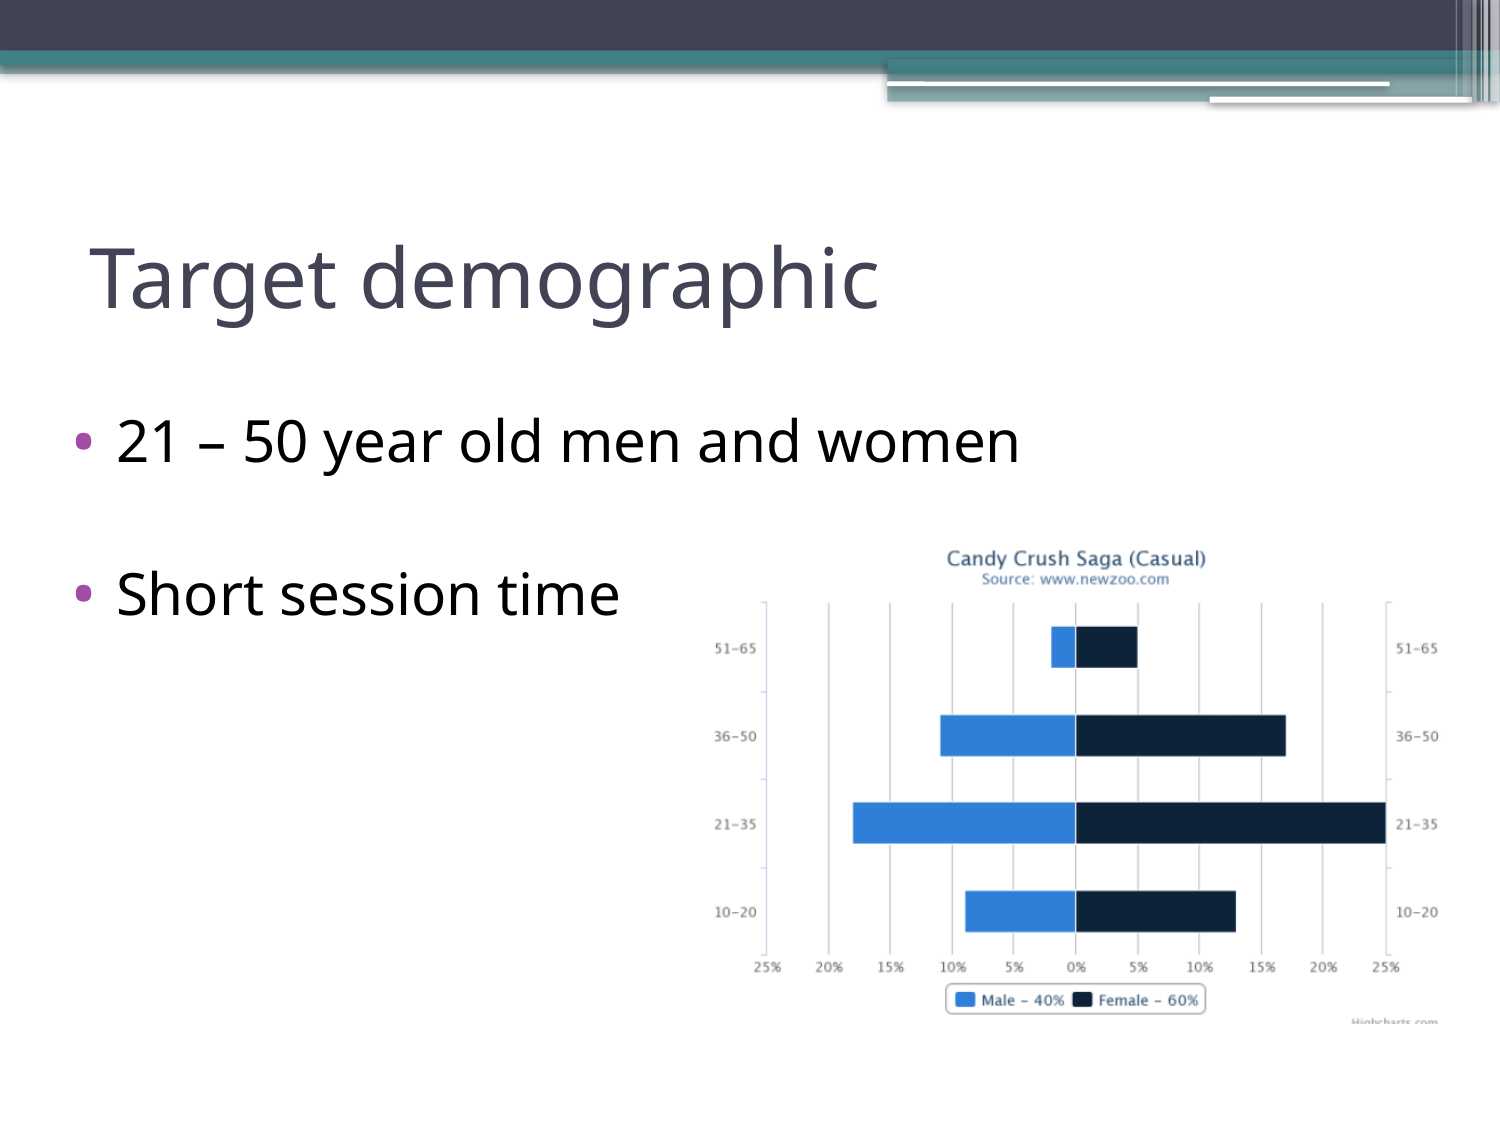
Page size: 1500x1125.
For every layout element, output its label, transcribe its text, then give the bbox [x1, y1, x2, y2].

picture [643, 514, 1471, 1024]
list 21 – 50 year old men and women Short session time [41, 397, 1390, 1008]
title Target demographic [75, 187, 1425, 363]
